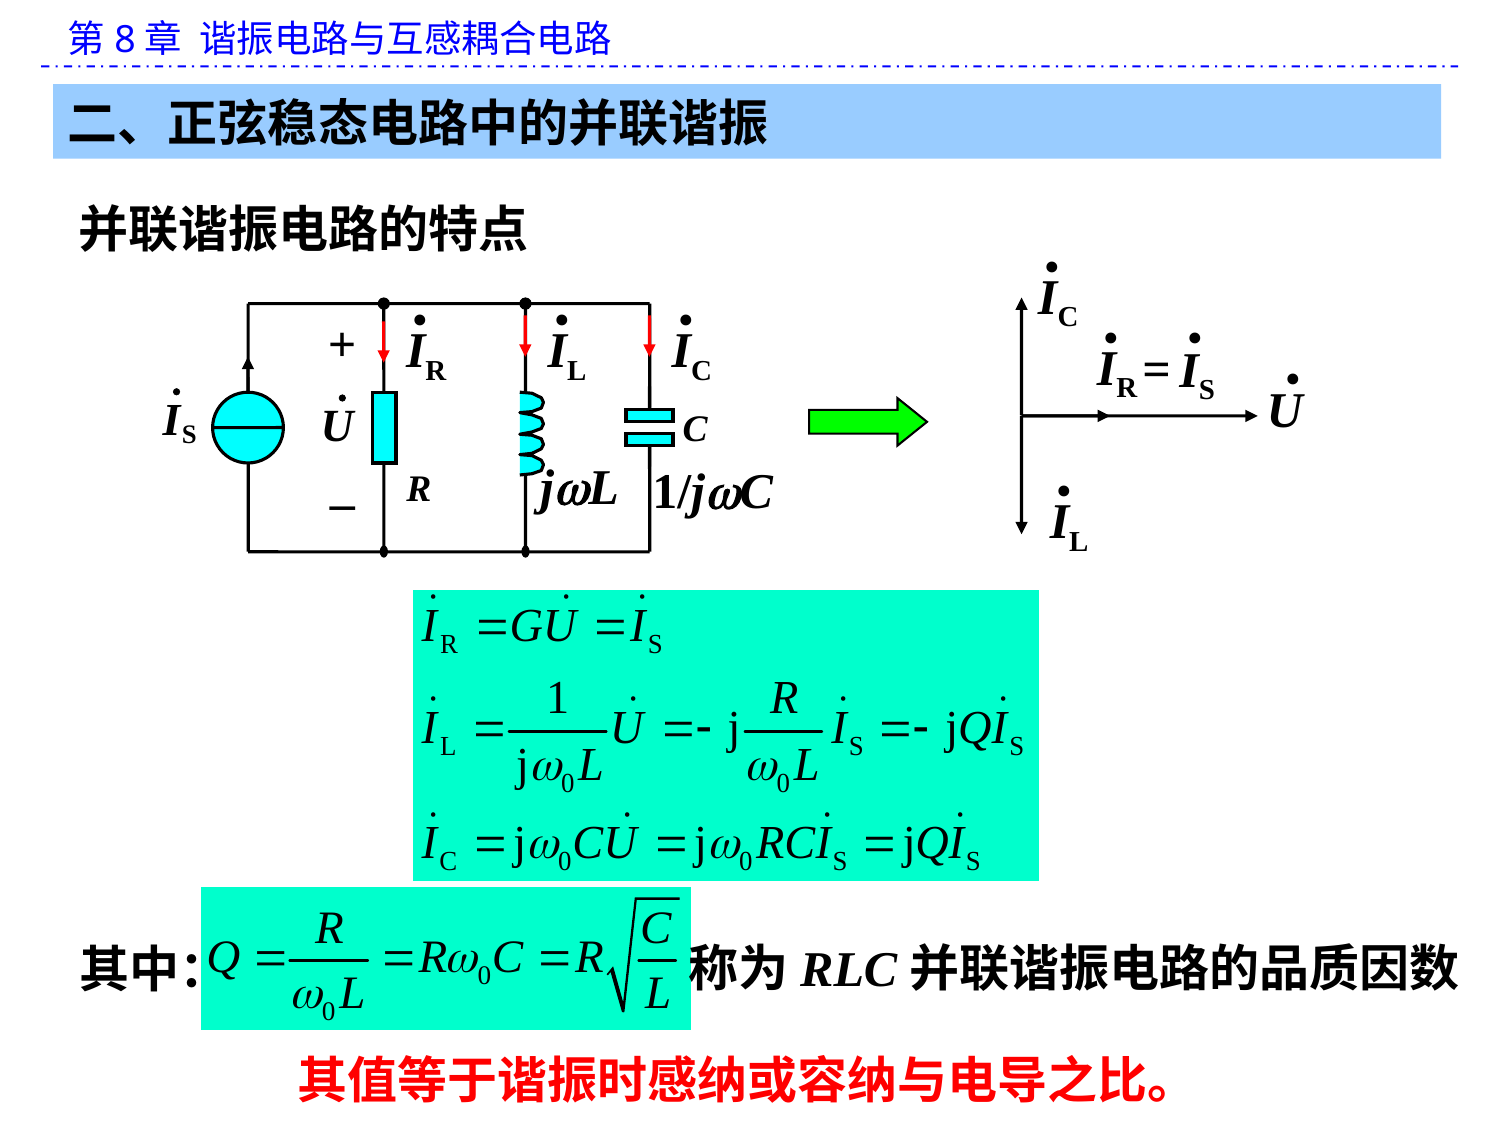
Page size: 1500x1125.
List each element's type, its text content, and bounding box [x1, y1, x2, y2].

text_box 其值等于谐振时感纳或容纳与电导之比。 [64, 1011, 1431, 1117]
text_box [830, 398, 928, 446]
text_box 二、正弦稳态电路中的并联谐振 [53, 84, 1442, 159]
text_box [413, 589, 1040, 882]
text_box 称为RLC并联谐振电路的品质因数 [696, 899, 1477, 1004]
text_box 其中： [64, 900, 195, 1005]
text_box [153, 267, 827, 552]
text_box 并联谐振电路的特点 [64, 190, 697, 266]
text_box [1021, 214, 1347, 557]
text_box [200, 886, 692, 1031]
